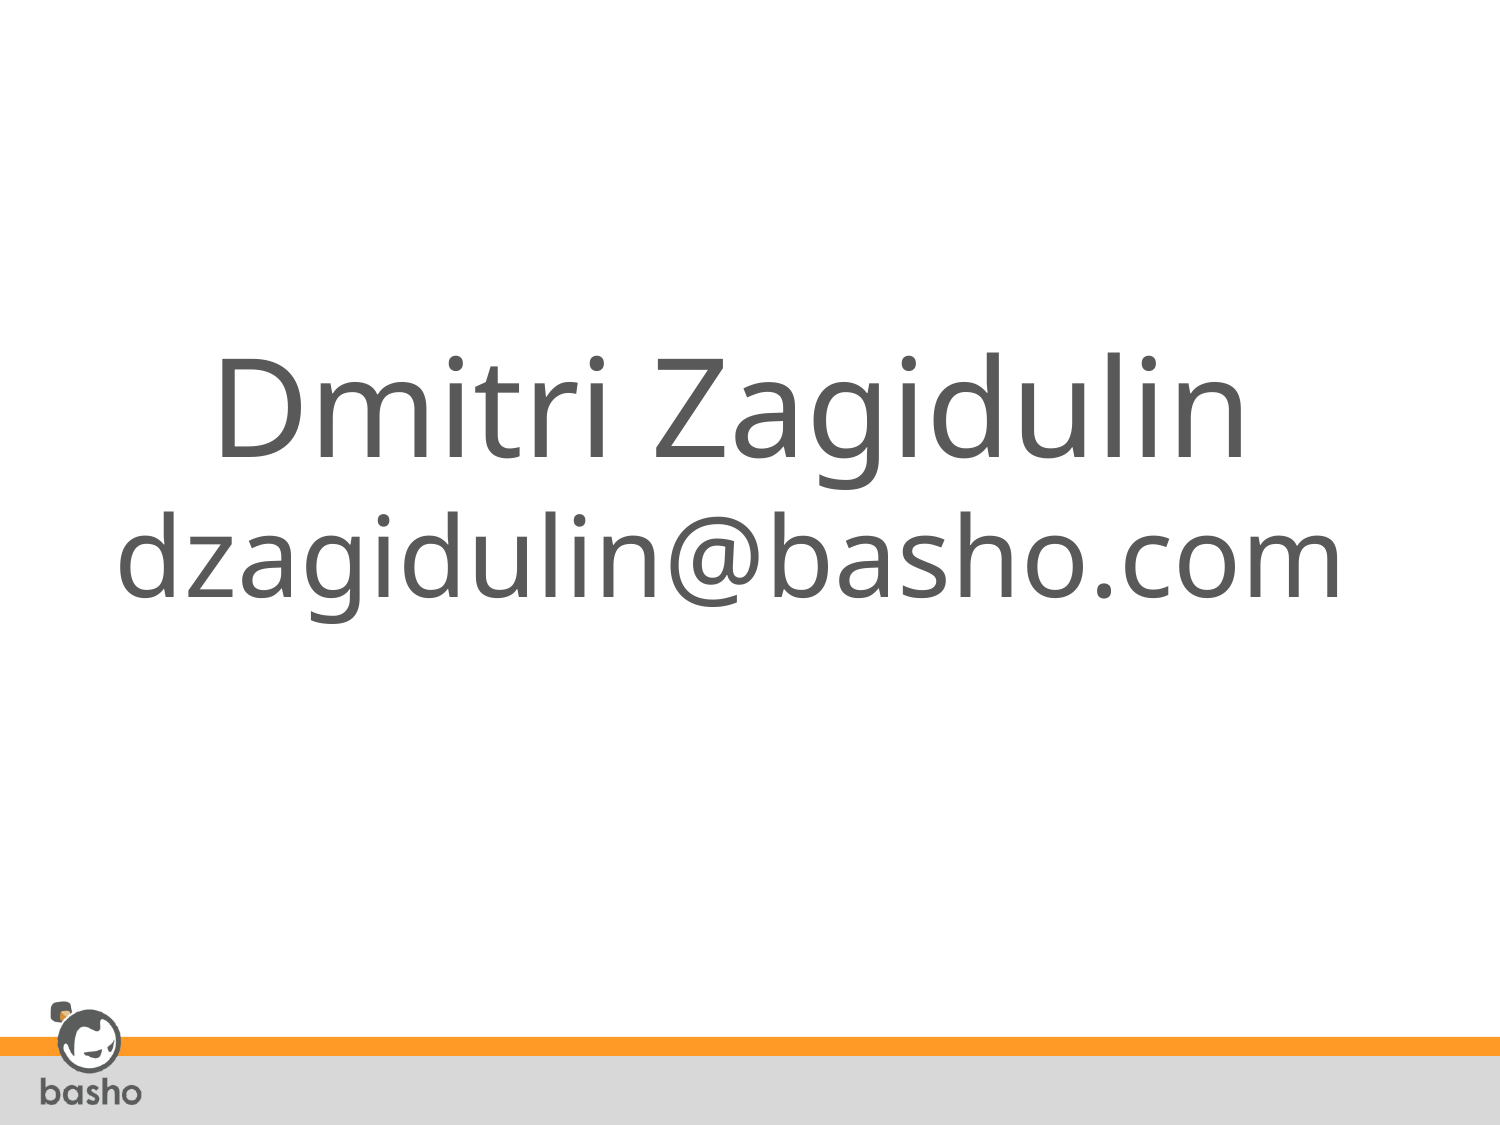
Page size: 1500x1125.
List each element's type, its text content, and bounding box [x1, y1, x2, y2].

title Dmitri Zagidulin dzagidulin@basho.com [75, 302, 1388, 638]
picture [38, 1001, 144, 1115]
